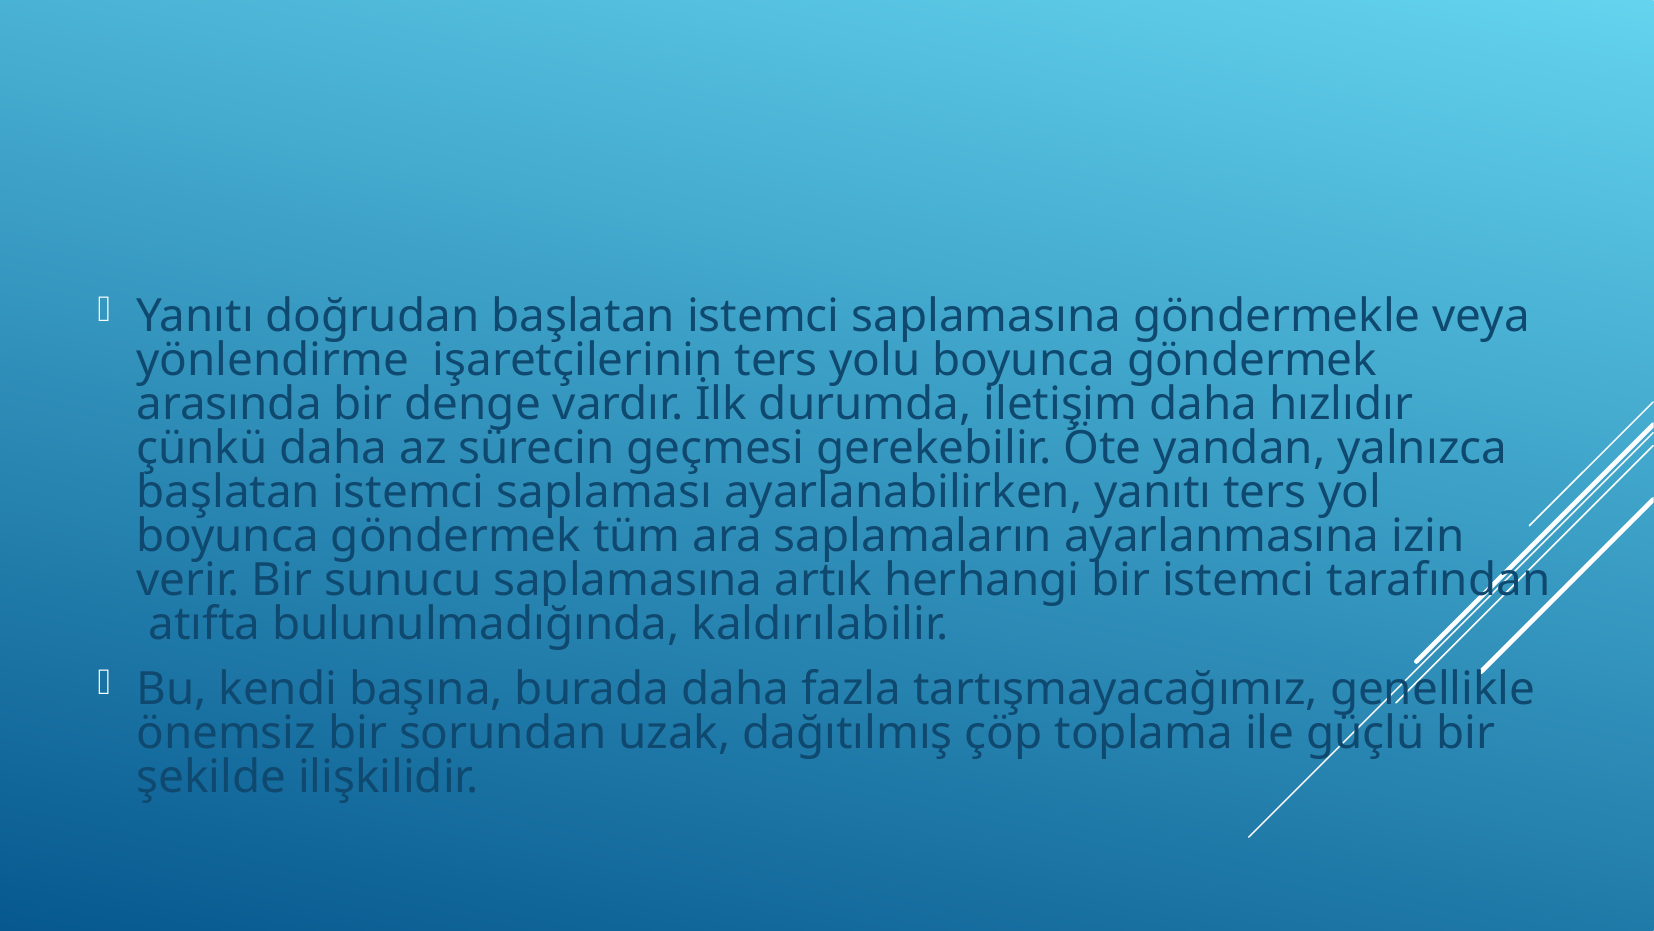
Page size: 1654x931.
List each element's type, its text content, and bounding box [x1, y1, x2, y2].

list Yanıtı doğrudan başlatan istemci saplamasına göndermekle veya yönlendirme işaretçilerinin ters yolu boyunca göndermek arasında bir denge vardır. İlk durumda, iletişim daha hızlıdır çünkü daha az sürecin geçmesi gerekebilir. Öte yandan, yalnızca başlatan istemci saplaması ayarlanabilirken, yanıtı ters yol boyunca göndermek tüm ara saplamaların ayarlanmasına izin verir. Bir sunucu saplamasına artık herhangi bir istemci tarafından atıfta bulunulmadığında, kaldırılabilir. Bu, kendi başına, burada daha fazla tartışmayacağımız, genellikle önemsiz bir sorundan uzak, dağıtılmış çöp toplama ile güçlü bir şekilde ilişkilidir. [82, 279, 1571, 819]
